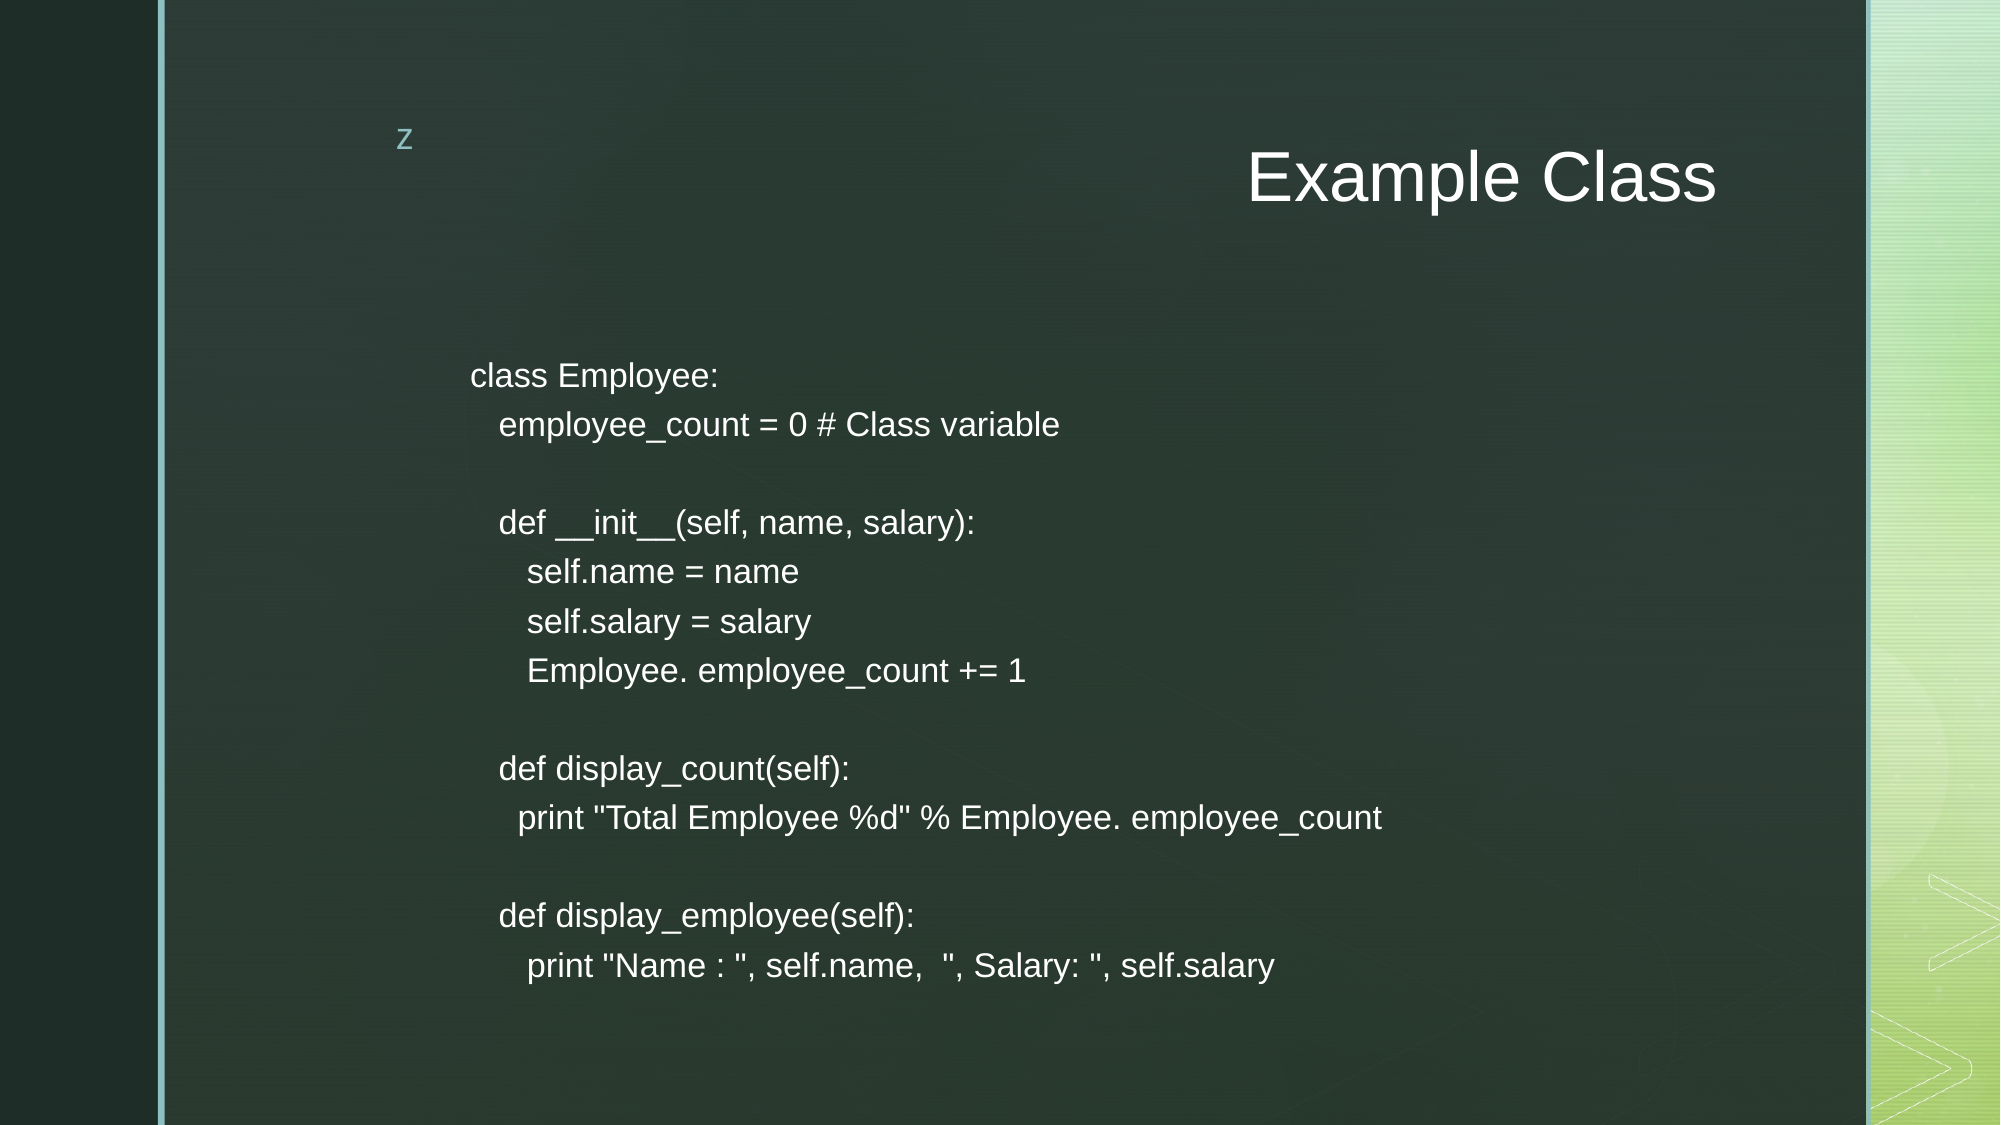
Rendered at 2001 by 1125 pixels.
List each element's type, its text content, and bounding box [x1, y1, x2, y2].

picture [1871, 0, 2001, 1125]
list class Employee: employee_count = 0 # Class variable def __init__(self, name, salary): self.name = name self.salary = salary Employee. employee_count += 1 def display_count(self): print "Total Employee %d" % Employee. employee_count def display_employee(self): print "Name : ", self.name, ", Salary: ", self.salary [454, 336, 1734, 993]
title Example Class [428, 132, 1734, 310]
